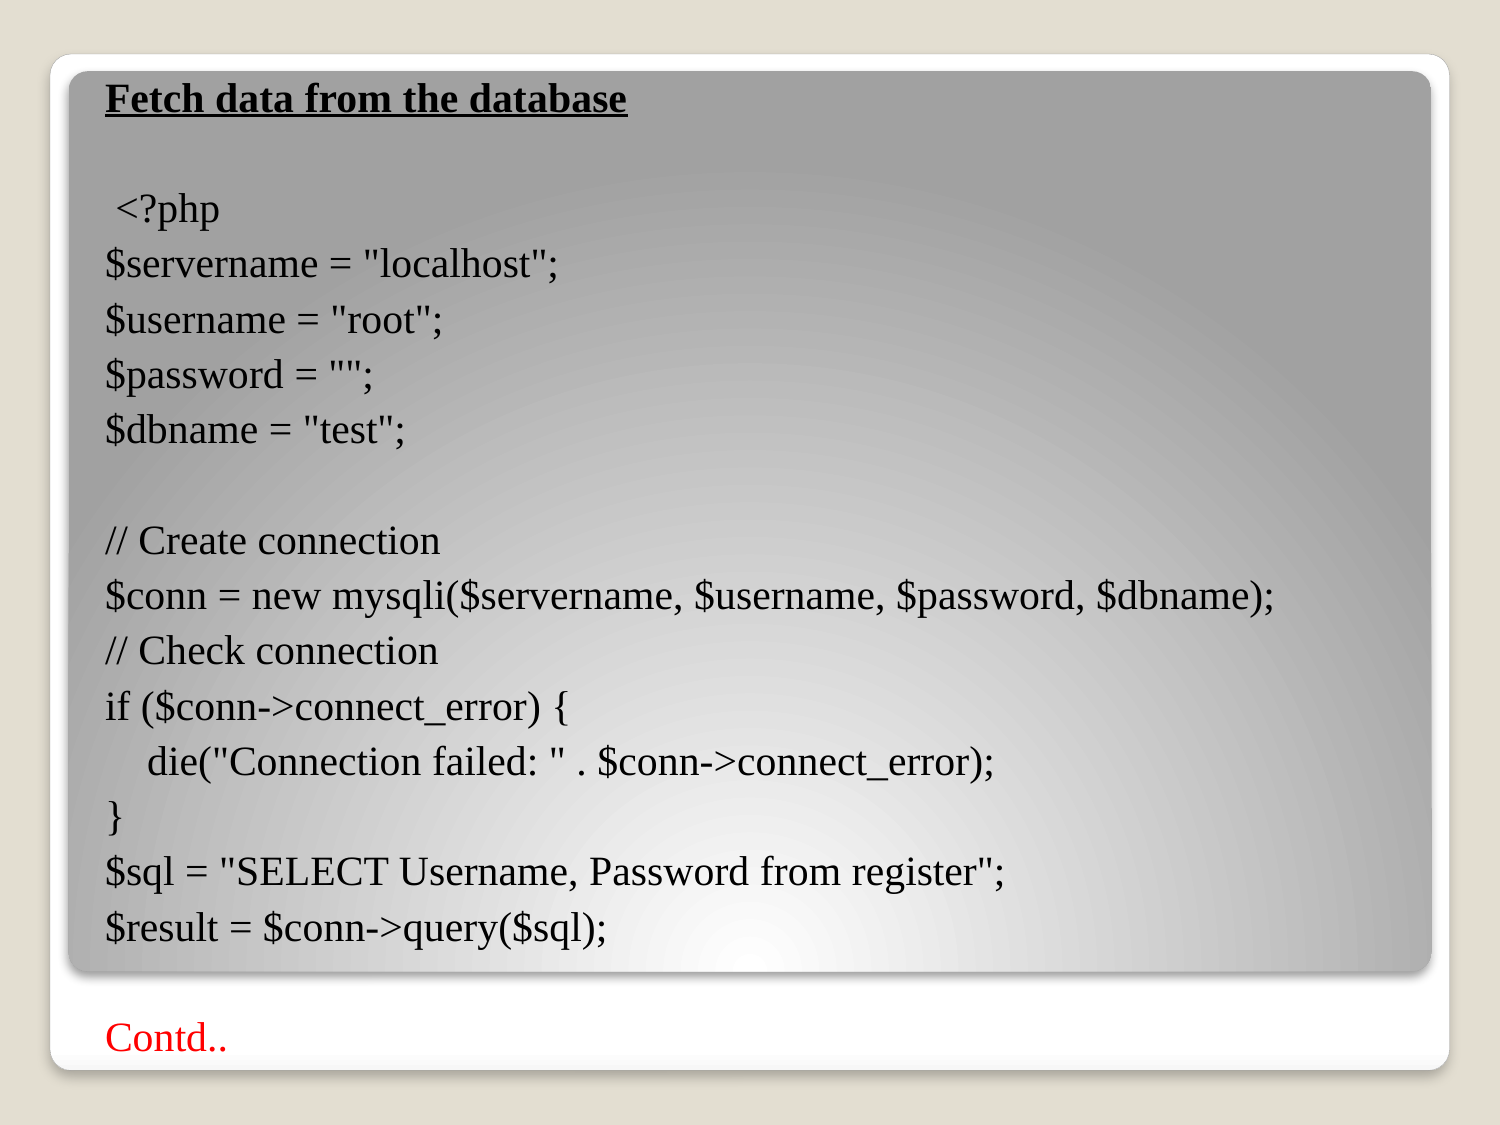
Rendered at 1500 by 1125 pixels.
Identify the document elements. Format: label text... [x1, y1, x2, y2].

list Fetch data from the database <?php $servername = "localhost"; $username = "root"; $password = ""; $dbname = "test"; // Create connection $conn = new mysqli($servername, $username, $password, $dbname); // Check connection if ($conn->connect_error) { die("Connection failed: " . $conn->connect_error); } $sql = "SELECT Username, Password from register"; $result = $conn->query($sql); Contd.. [75, 0, 1425, 1125]
